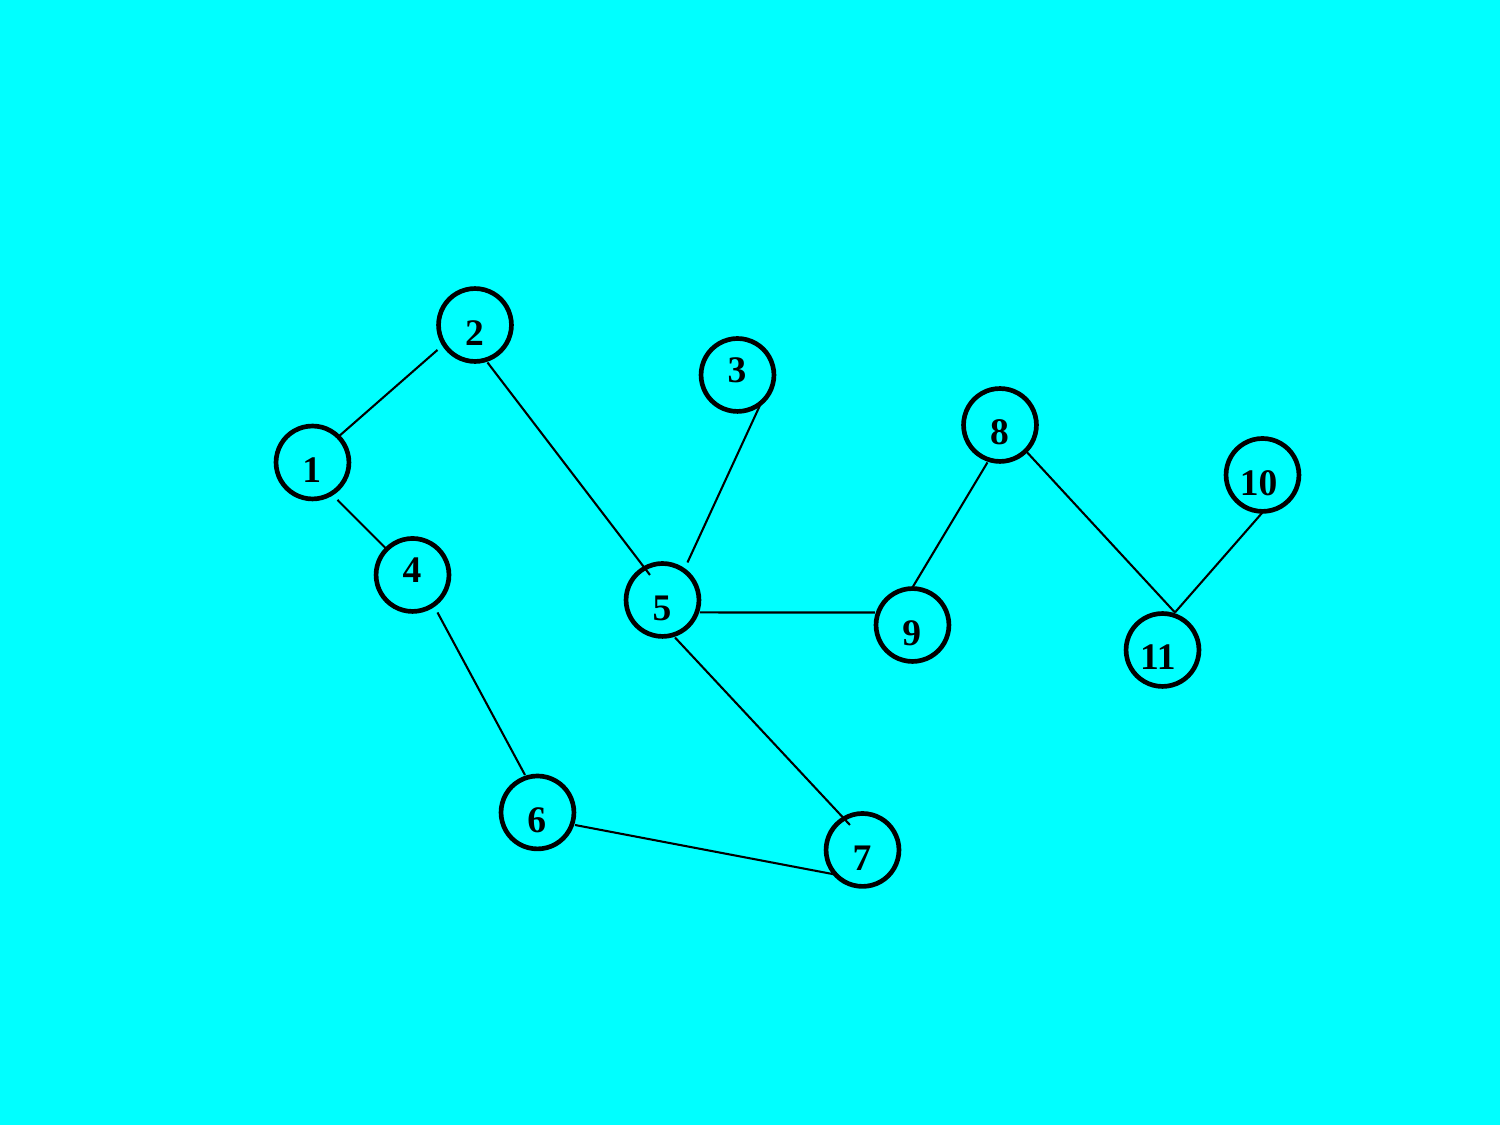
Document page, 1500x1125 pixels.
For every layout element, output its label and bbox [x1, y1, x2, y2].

text_box [275, 288, 1301, 887]
